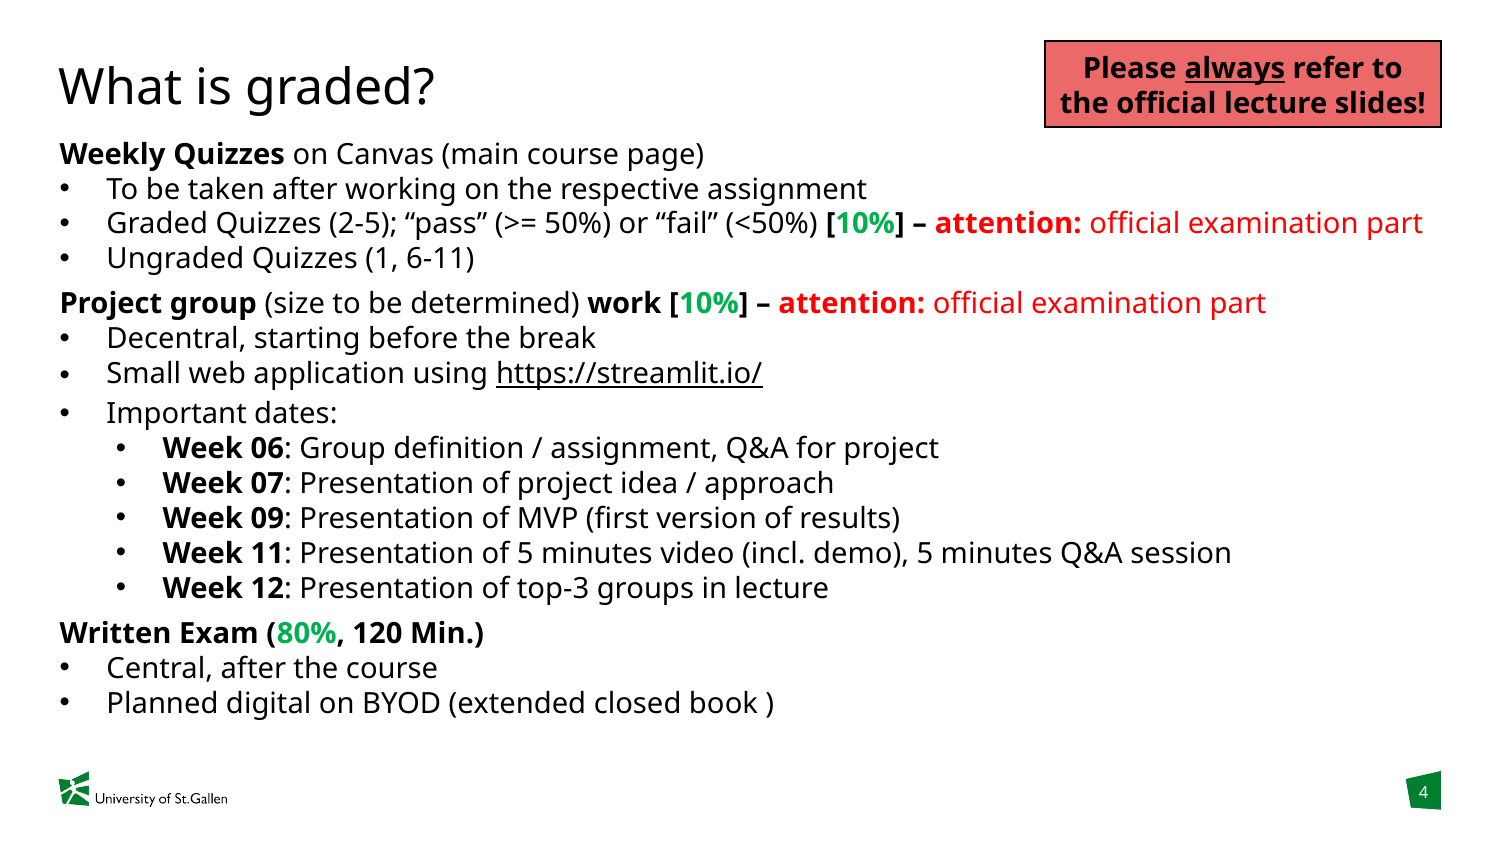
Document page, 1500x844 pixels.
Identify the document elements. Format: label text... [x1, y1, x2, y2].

text_box Weekly Quizzes on Canvas (main course page) To be taken after working on the respective assignment Graded Quizzes (2-5); “pass” (>= 50%) or “fail” (<50%) [10%] – attention: official examination part Ungraded Quizzes (1, 6-11) Project group (size to be determined) work [10%] – attention: official examination part Decentral, starting before the break Small web application using https://streamlit.io/ Important dates: Week 06: Group definition / assignment, Q&A for project Week 07: Presentation of project idea / approach Week 09: Presentation of MVP (first version of results) Week 11: Presentation of 5 minutes video (incl. demo), 5 minutes Q&A session Week 12: Presentation of top-3 groups in lecture Written Exam (80%, 120 Min.)​ Central, after the course Planned digital on BYOD (extended closed book ) [44, 127, 1455, 727]
text_box Please always refer to the official lecture slides! [1044, 40, 1442, 128]
slide_number 4 [1406, 782, 1442, 827]
title What is graded? [58, 61, 1044, 127]
picture [58, 771, 227, 807]
